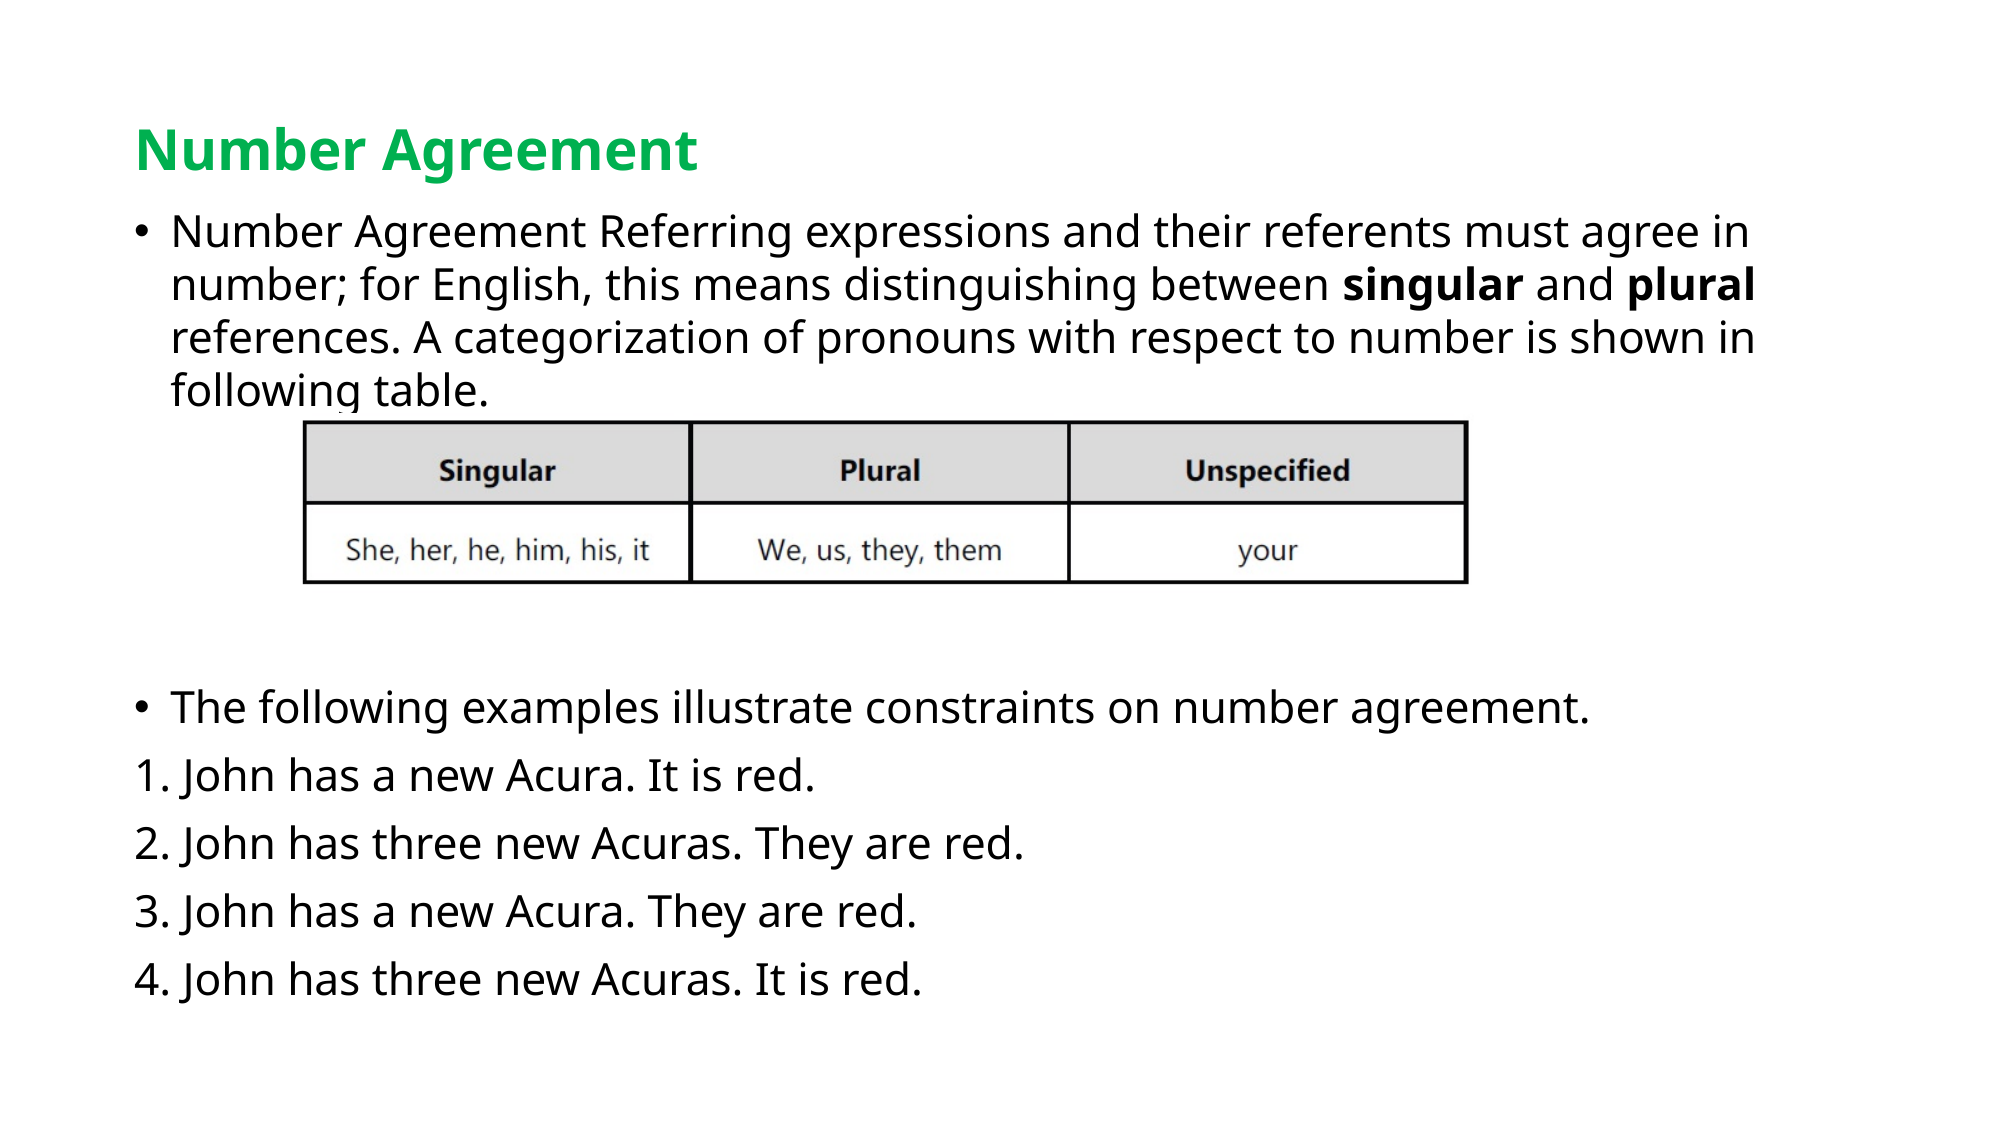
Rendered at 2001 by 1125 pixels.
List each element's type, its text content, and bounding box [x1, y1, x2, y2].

list Number Agreement Number Agreement Referring expressions and their referents must agree in number; for English, this means distinguishing between singular and plural references. A categorization of pronouns with respect to number is shown in following table. The following examples illustrate constraints on number agreement. 1. John has a new Acura. It is red. 2. John has three new Acuras. They are red. 3. John has a new Acura. They are red. 4. John has three new Acuras. It is red. [119, 114, 1845, 1020]
picture [293, 413, 1480, 593]
